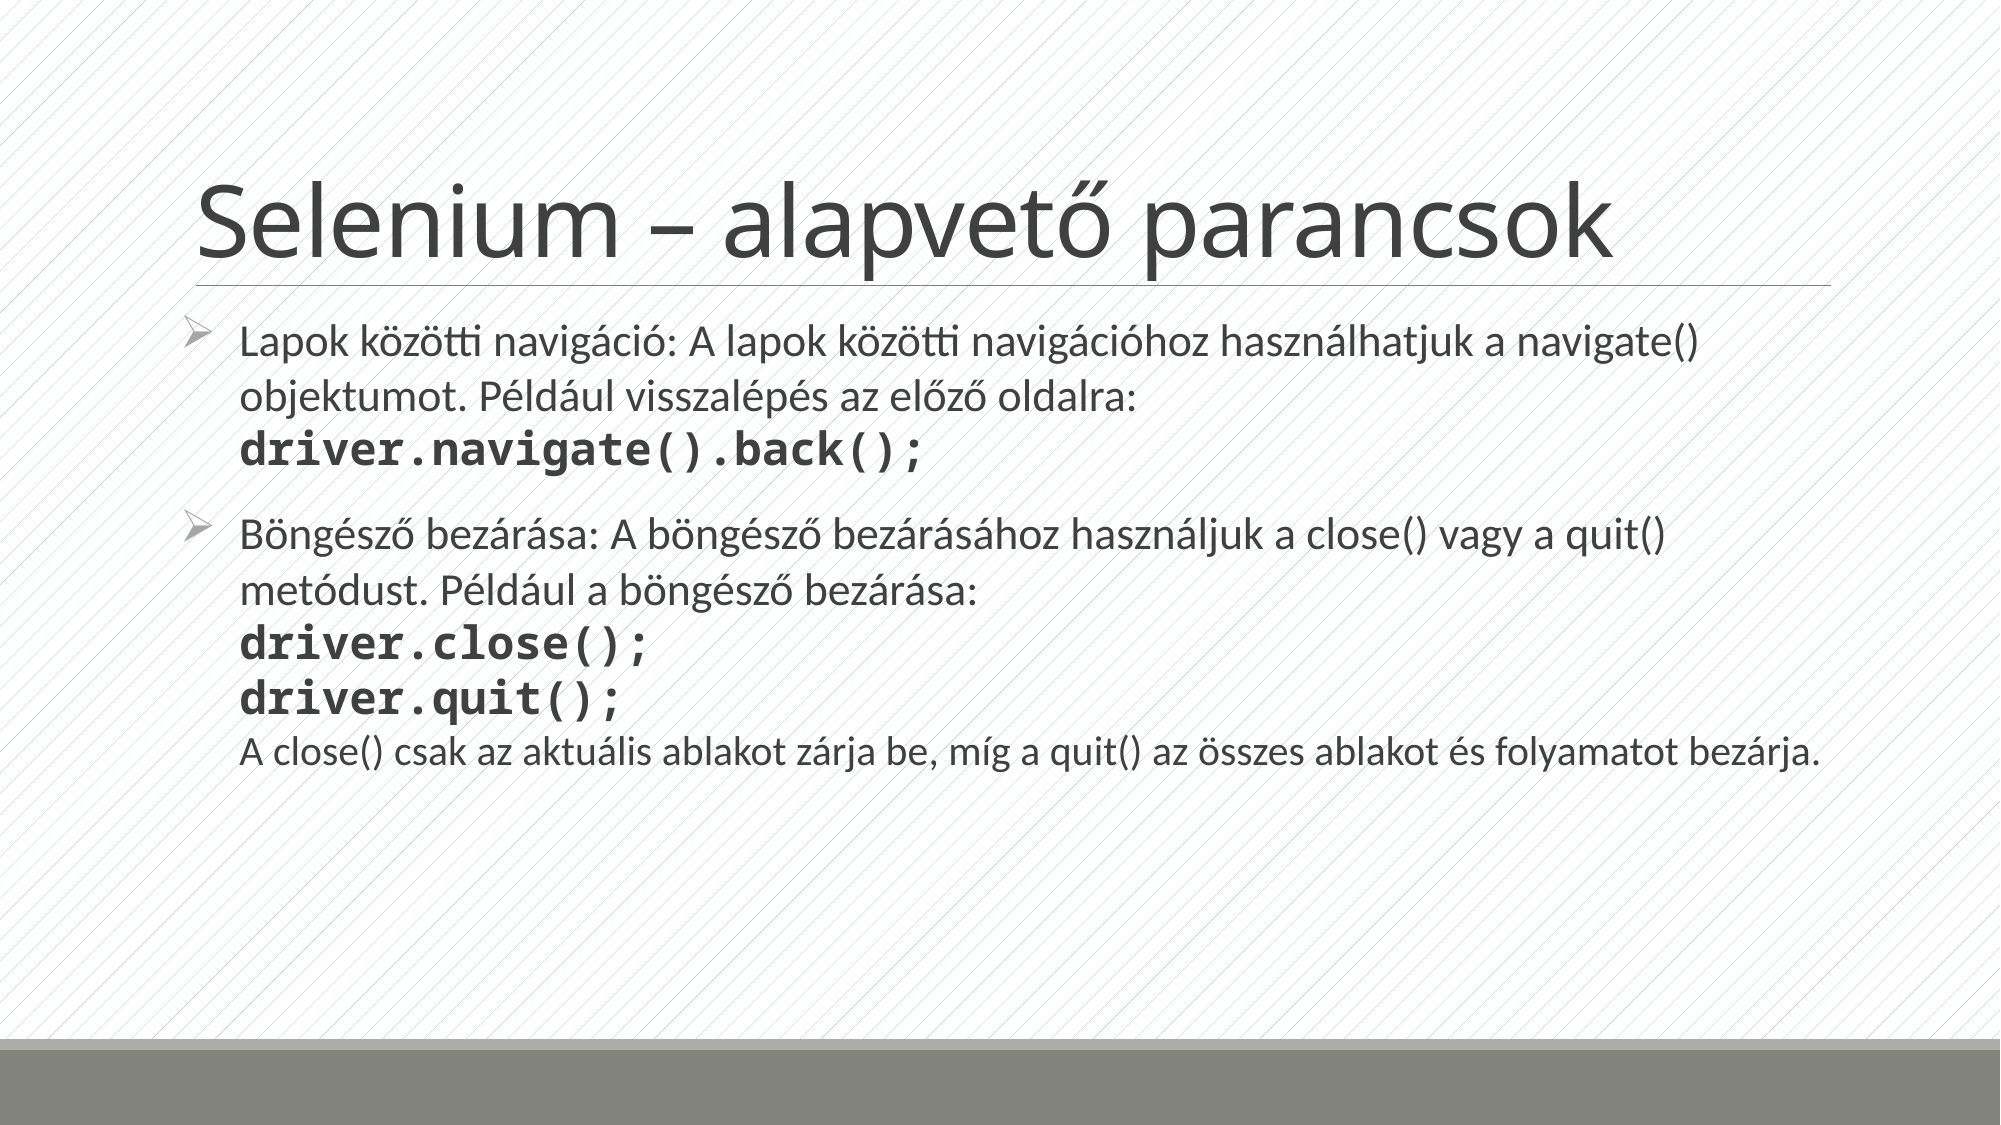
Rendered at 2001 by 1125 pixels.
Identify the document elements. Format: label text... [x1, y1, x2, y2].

list Lapok közötti navigáció: A lapok közötti navigációhoz használhatjuk a navigate() objektumot. Például visszalépés az előző oldalra: driver.navigate().back(); Böngésző bezárása: A böngésző bezárásához használjuk a close() vagy a quit() metódust. Például a böngésző bezárása: driver.close(); driver.quit(); A close() csak az aktuális ablakot zárja be, míg a quit() az összes ablakot és folyamatot bezárja. [180, 302, 1830, 963]
title Selenium – alapvető parancsok [180, 47, 1830, 285]
